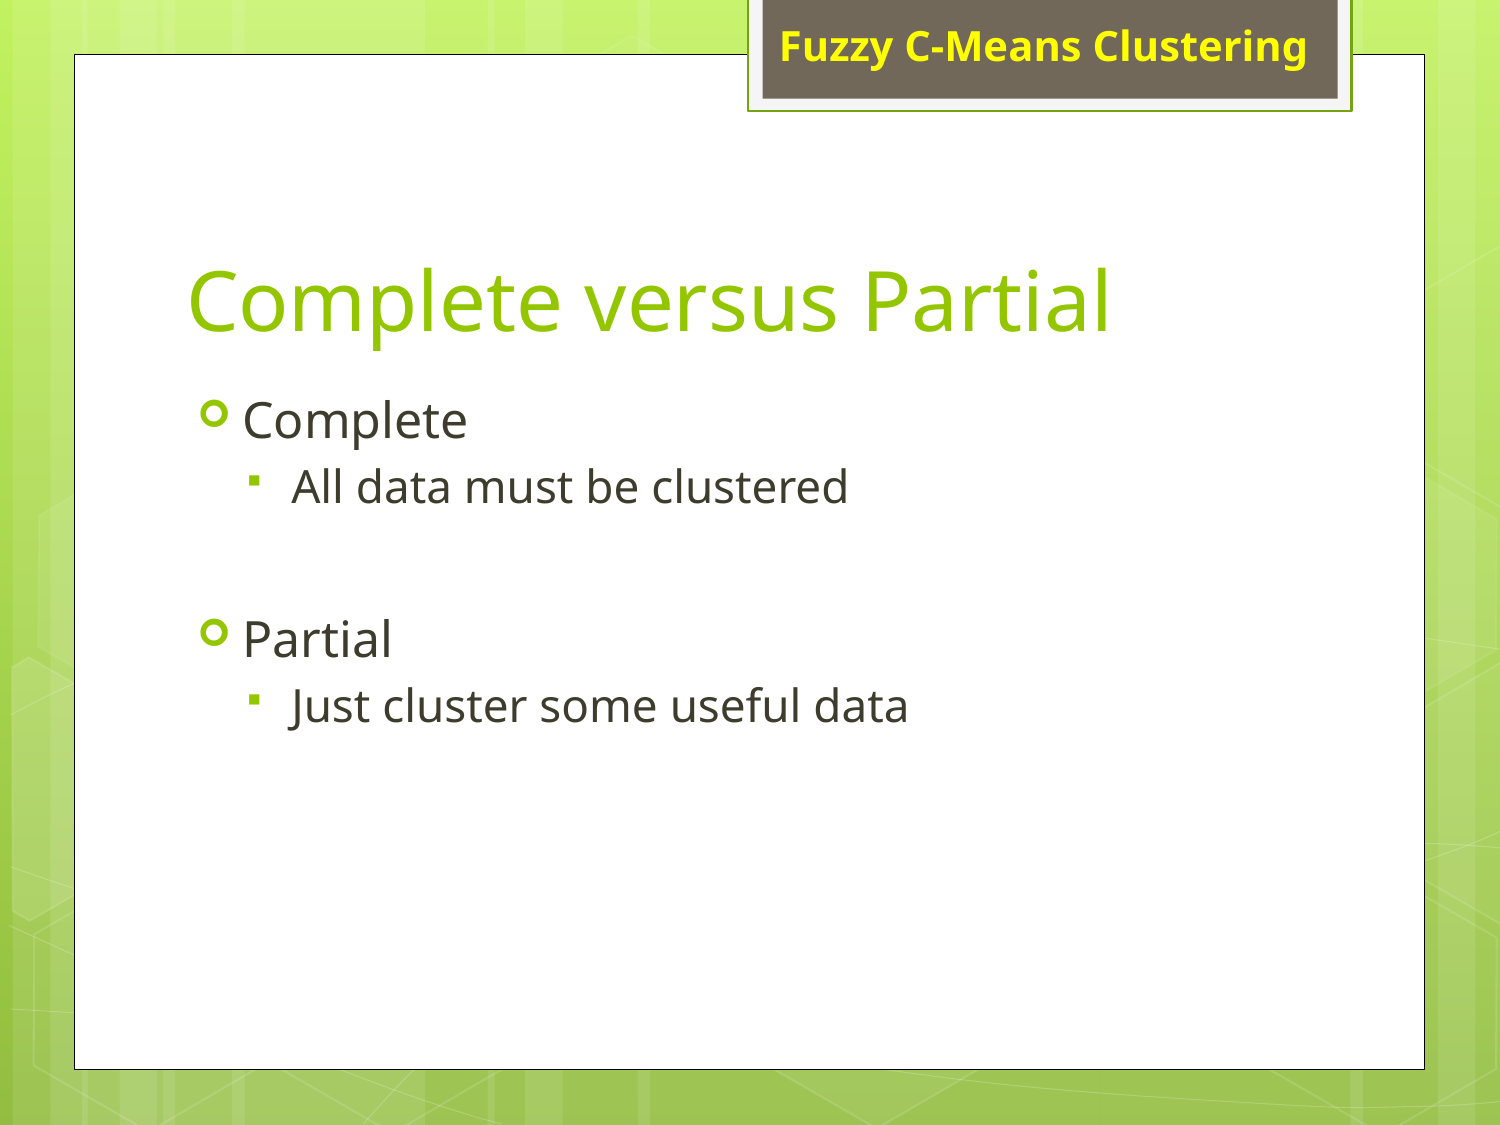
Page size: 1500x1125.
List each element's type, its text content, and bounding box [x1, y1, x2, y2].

list Complete All data must be clustered Partial Just cluster some useful data [171, 381, 1283, 957]
title Complete versus Partial [171, 168, 1324, 357]
